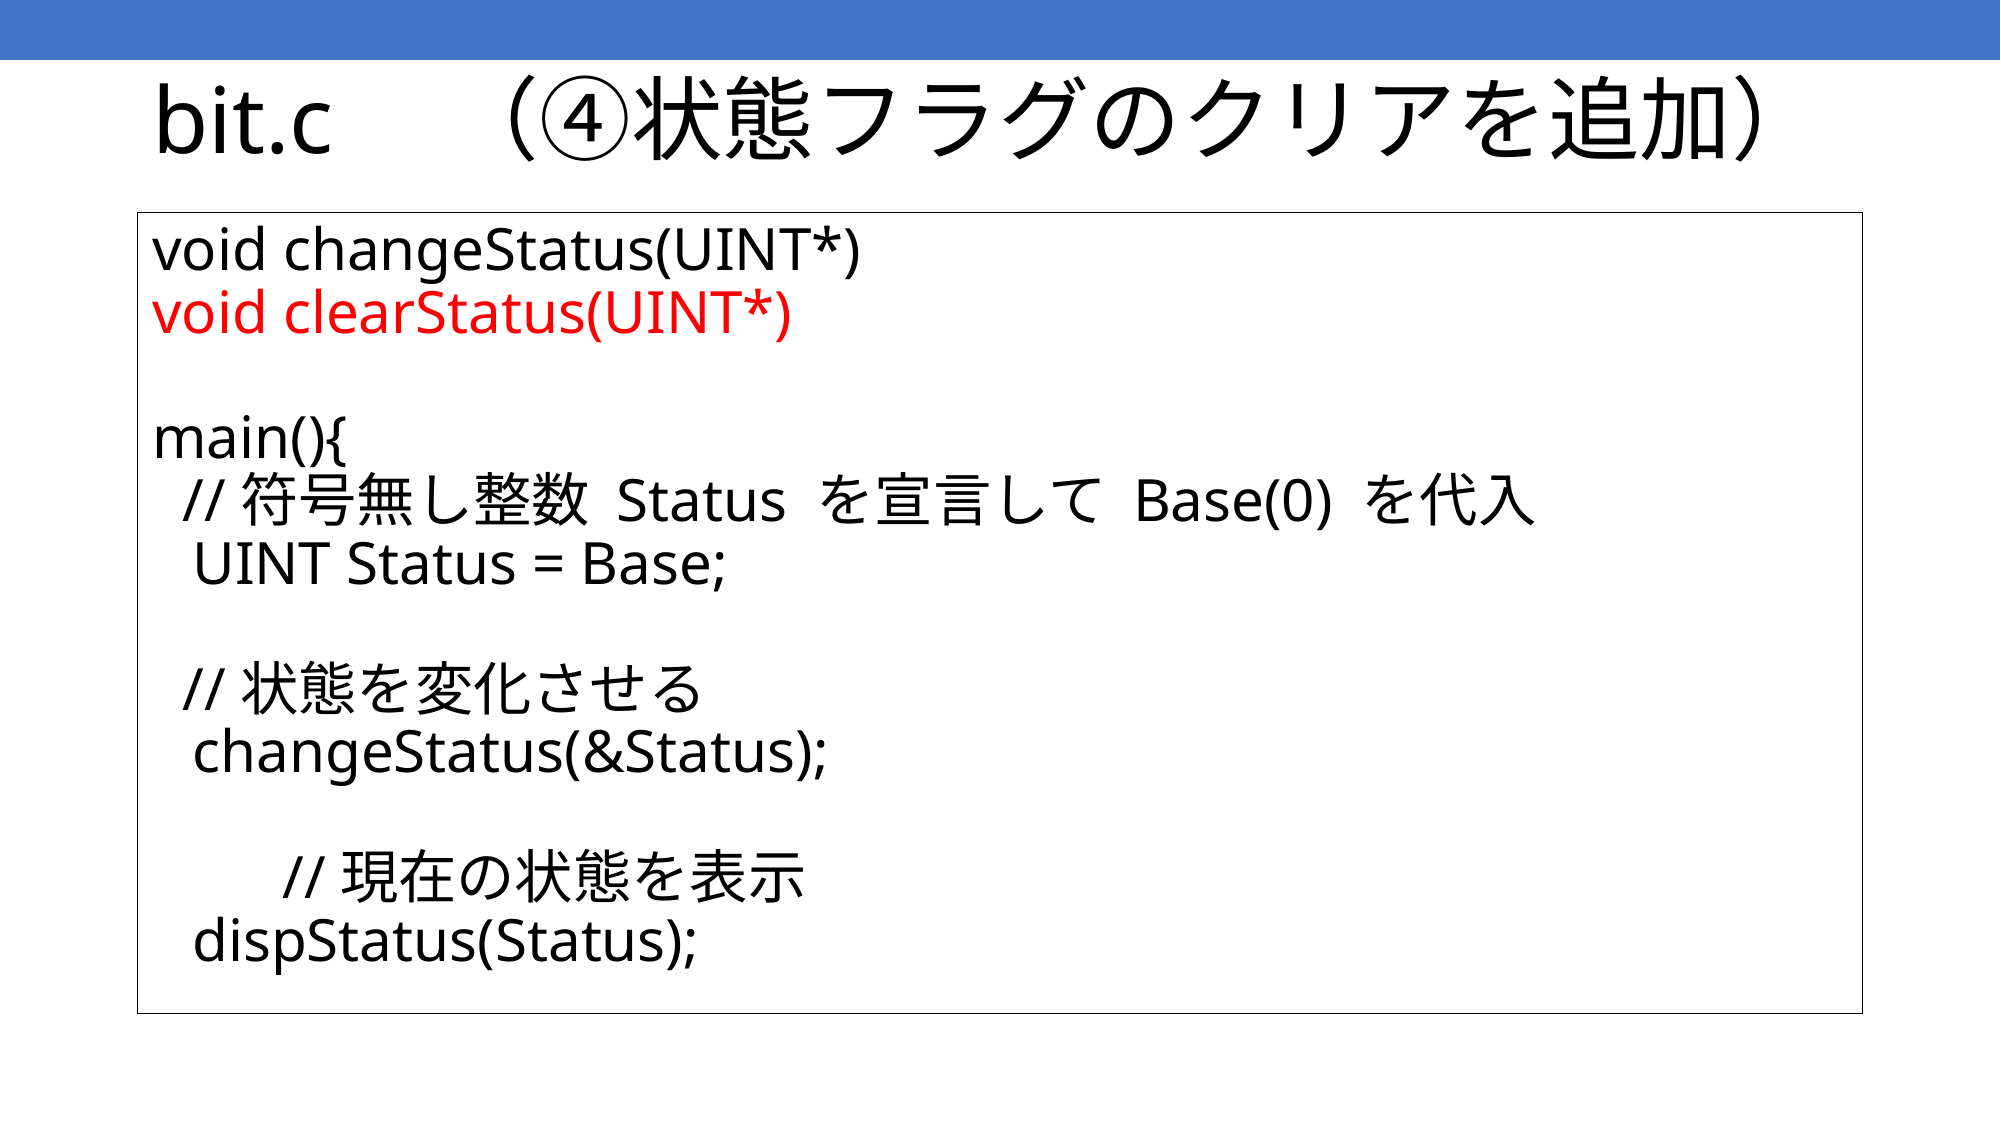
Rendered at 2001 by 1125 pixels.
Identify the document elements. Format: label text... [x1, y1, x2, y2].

list void changeStatus(UINT*) void clearStatus(UINT*) main(){ //符号無し整数 Status を宣言して Base(0) を代入 UINT Status = Base; //状態を変化させる changeStatus(&Status); //現在の状態を表示 dispStatus(Status); [137, 212, 1863, 1014]
title bit.c （④状態フラグのクリアを追加） [137, 59, 1863, 188]
